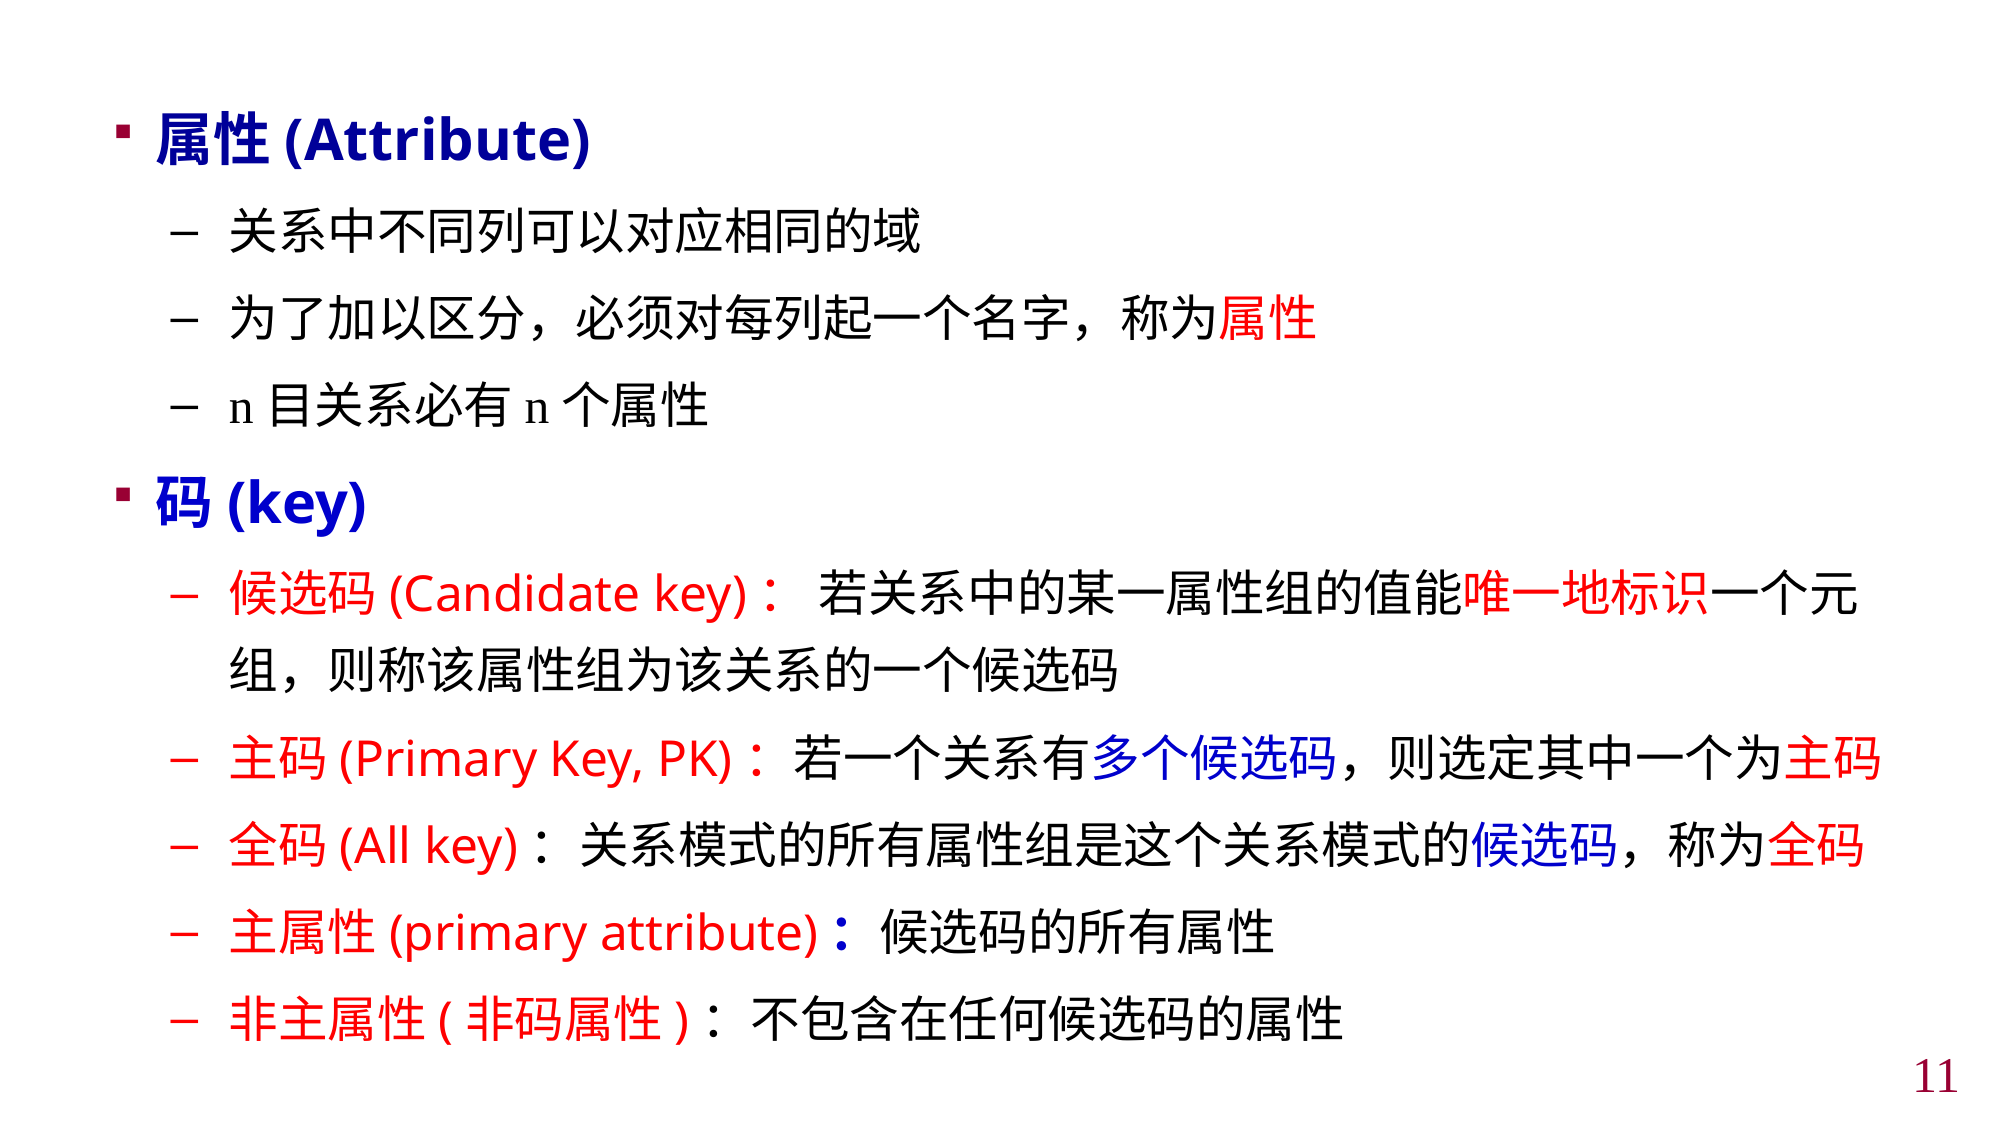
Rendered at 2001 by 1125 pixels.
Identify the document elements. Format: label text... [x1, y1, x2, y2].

slide_number 10 [1550, 1048, 1975, 1096]
list 属性(Attribute) 关系中不同列可以对应相同的域 为了加以区分，必须对每列起一个名字，称为属性 n目关系必有n个属性 码(key) 候选码(Candidate key)： 若关系中的某一属性组的值能唯一地标识一个元组，则称该属性组为该关系的一个候选码 主码(Primary Key, PK)：若一个关系有多个候选码，则选定其中一个为主码 全码(All key)：关系模式的所有属性组是这个关系模式的候选码，称为全码 主属性(primary attribute)：候选码的所有属性 非主属性(非码属性)：不包含在任何候选码的属性 [97, 75, 1904, 1073]
